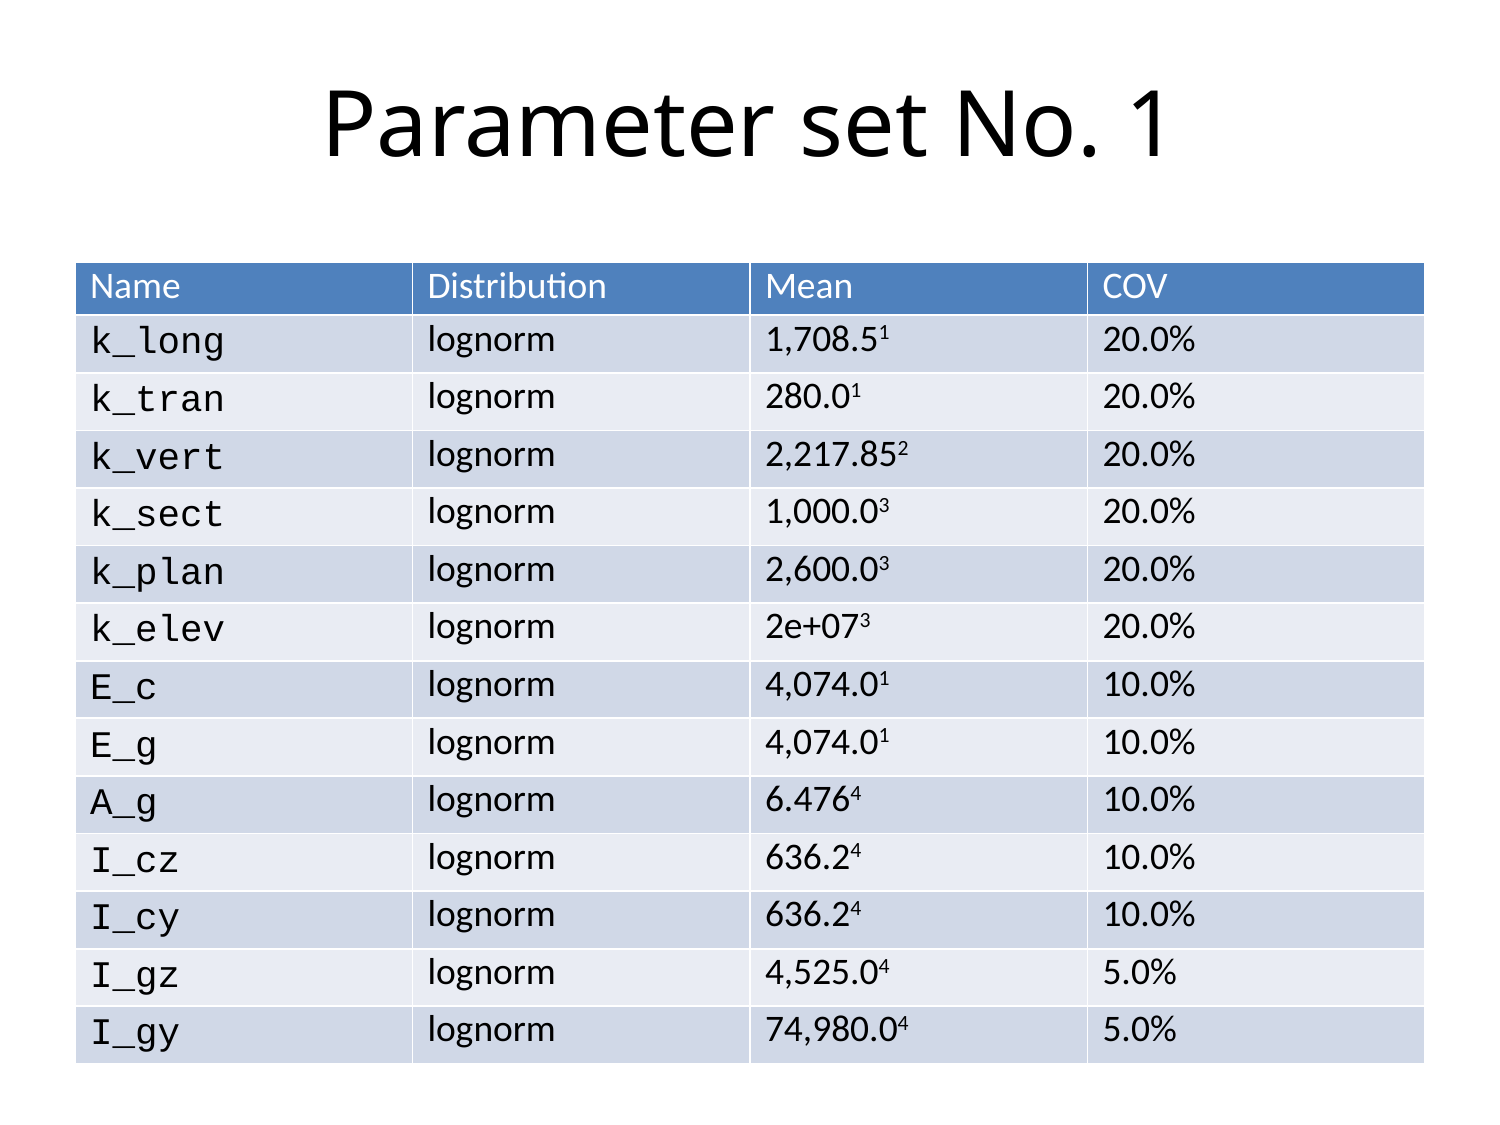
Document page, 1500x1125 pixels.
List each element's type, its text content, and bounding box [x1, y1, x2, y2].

table_cell 20.0% [1088, 489, 1424, 545]
table_cell lognorm [413, 719, 749, 775]
table_cell k_plan [76, 546, 412, 602]
table_cell lognorm [413, 950, 749, 1005]
table_cell lognorm [413, 892, 749, 948]
table_cell 6.4764 [751, 777, 1087, 833]
table_cell E_c [76, 662, 412, 717]
table_cell A_g [76, 777, 412, 833]
table_cell lognorm [413, 604, 749, 660]
table_cell 20.0% [1088, 604, 1424, 660]
table_cell I_cz [76, 834, 412, 890]
table_header Mean [751, 263, 1087, 314]
table_cell I_gz [76, 950, 412, 1005]
table_cell lognorm [413, 489, 749, 545]
table_cell 20.0% [1088, 546, 1424, 602]
table_cell 20.0% [1088, 316, 1424, 372]
table_cell 2,600.03 [751, 546, 1087, 602]
table_cell I_gy [76, 1007, 412, 1063]
table_cell 4,074.01 [751, 719, 1087, 775]
table_cell 280.01 [751, 374, 1087, 430]
table_cell k_tran [76, 374, 412, 430]
table_cell 20.0% [1088, 374, 1424, 430]
table_cell I_cy [76, 892, 412, 948]
table_cell k_elev [76, 604, 412, 660]
table_cell lognorm [413, 546, 749, 602]
table_cell k_sect [76, 489, 412, 545]
table_cell lognorm [413, 431, 749, 487]
table_cell lognorm [413, 316, 749, 372]
table_header Name [76, 263, 412, 314]
table_cell 10.0% [1088, 777, 1424, 833]
table_cell 2e+073 [751, 604, 1087, 660]
table_cell 636.24 [751, 834, 1087, 890]
table_cell 636.24 [751, 892, 1087, 948]
table_cell 10.0% [1088, 892, 1424, 948]
table_header COV [1088, 263, 1424, 314]
title Parameter set No. 1 [75, 45, 1425, 196]
table_cell 1,000.03 [751, 489, 1087, 545]
table_cell 2,217.852 [751, 431, 1087, 487]
table_cell 5.0% [1088, 1007, 1424, 1063]
table_cell lognorm [413, 374, 749, 430]
table_cell 1,708.51 [751, 316, 1087, 372]
table_cell 4,525.04 [751, 950, 1087, 1005]
table_cell lognorm [413, 834, 749, 890]
table_cell k_vert [76, 431, 412, 487]
table_cell lognorm [413, 777, 749, 833]
table_cell 20.0% [1088, 431, 1424, 487]
table_cell 5.0% [1088, 950, 1424, 1005]
table_cell 10.0% [1088, 834, 1424, 890]
table_cell 4,074.01 [751, 662, 1087, 717]
table_cell 10.0% [1088, 662, 1424, 717]
table_cell lognorm [413, 1007, 749, 1063]
table_cell lognorm [413, 662, 749, 717]
table_cell E_g [76, 719, 412, 775]
table_cell k_long [76, 316, 412, 372]
table_cell 10.0% [1088, 719, 1424, 775]
table_cell 74,980.04 [751, 1007, 1087, 1063]
table_header Distribution [413, 263, 749, 314]
